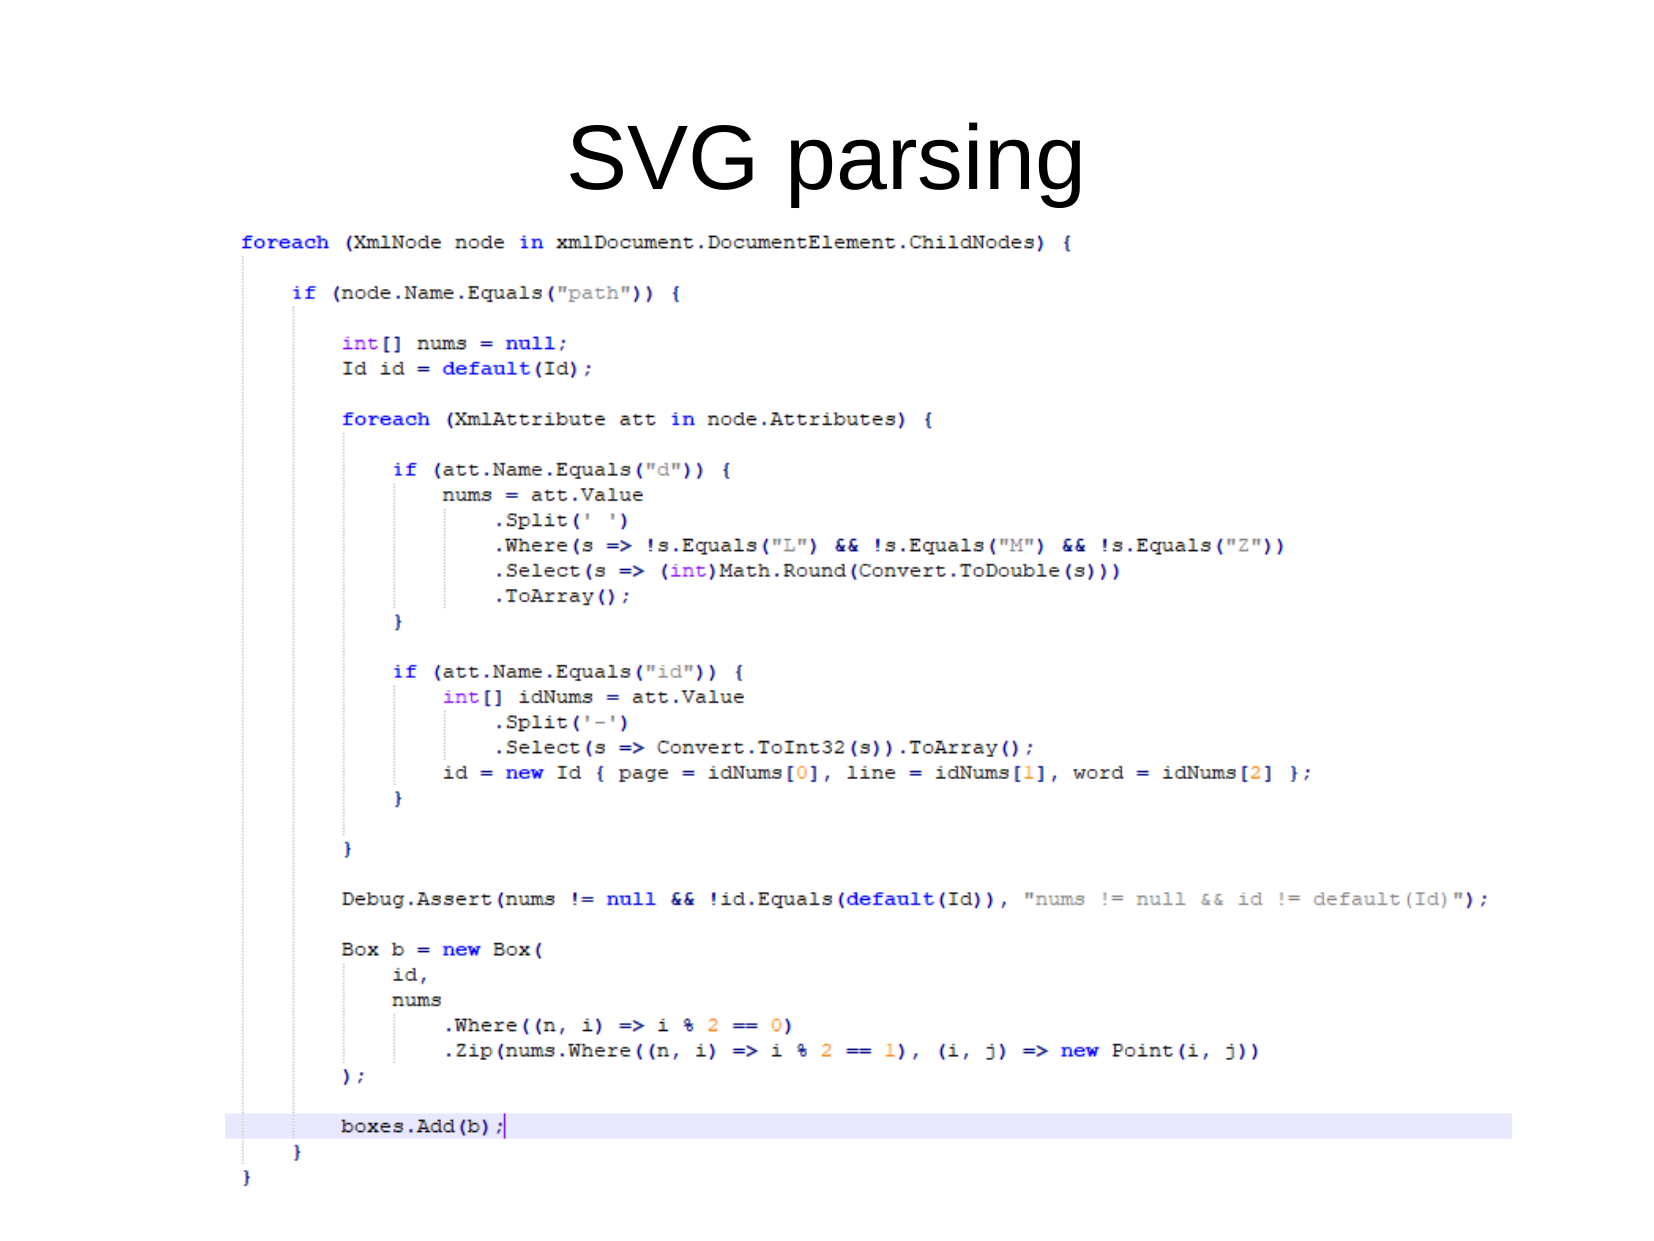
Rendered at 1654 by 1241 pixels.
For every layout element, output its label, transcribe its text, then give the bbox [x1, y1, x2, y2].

title SVG parsing [82, 49, 1571, 257]
picture [224, 217, 1512, 1191]
